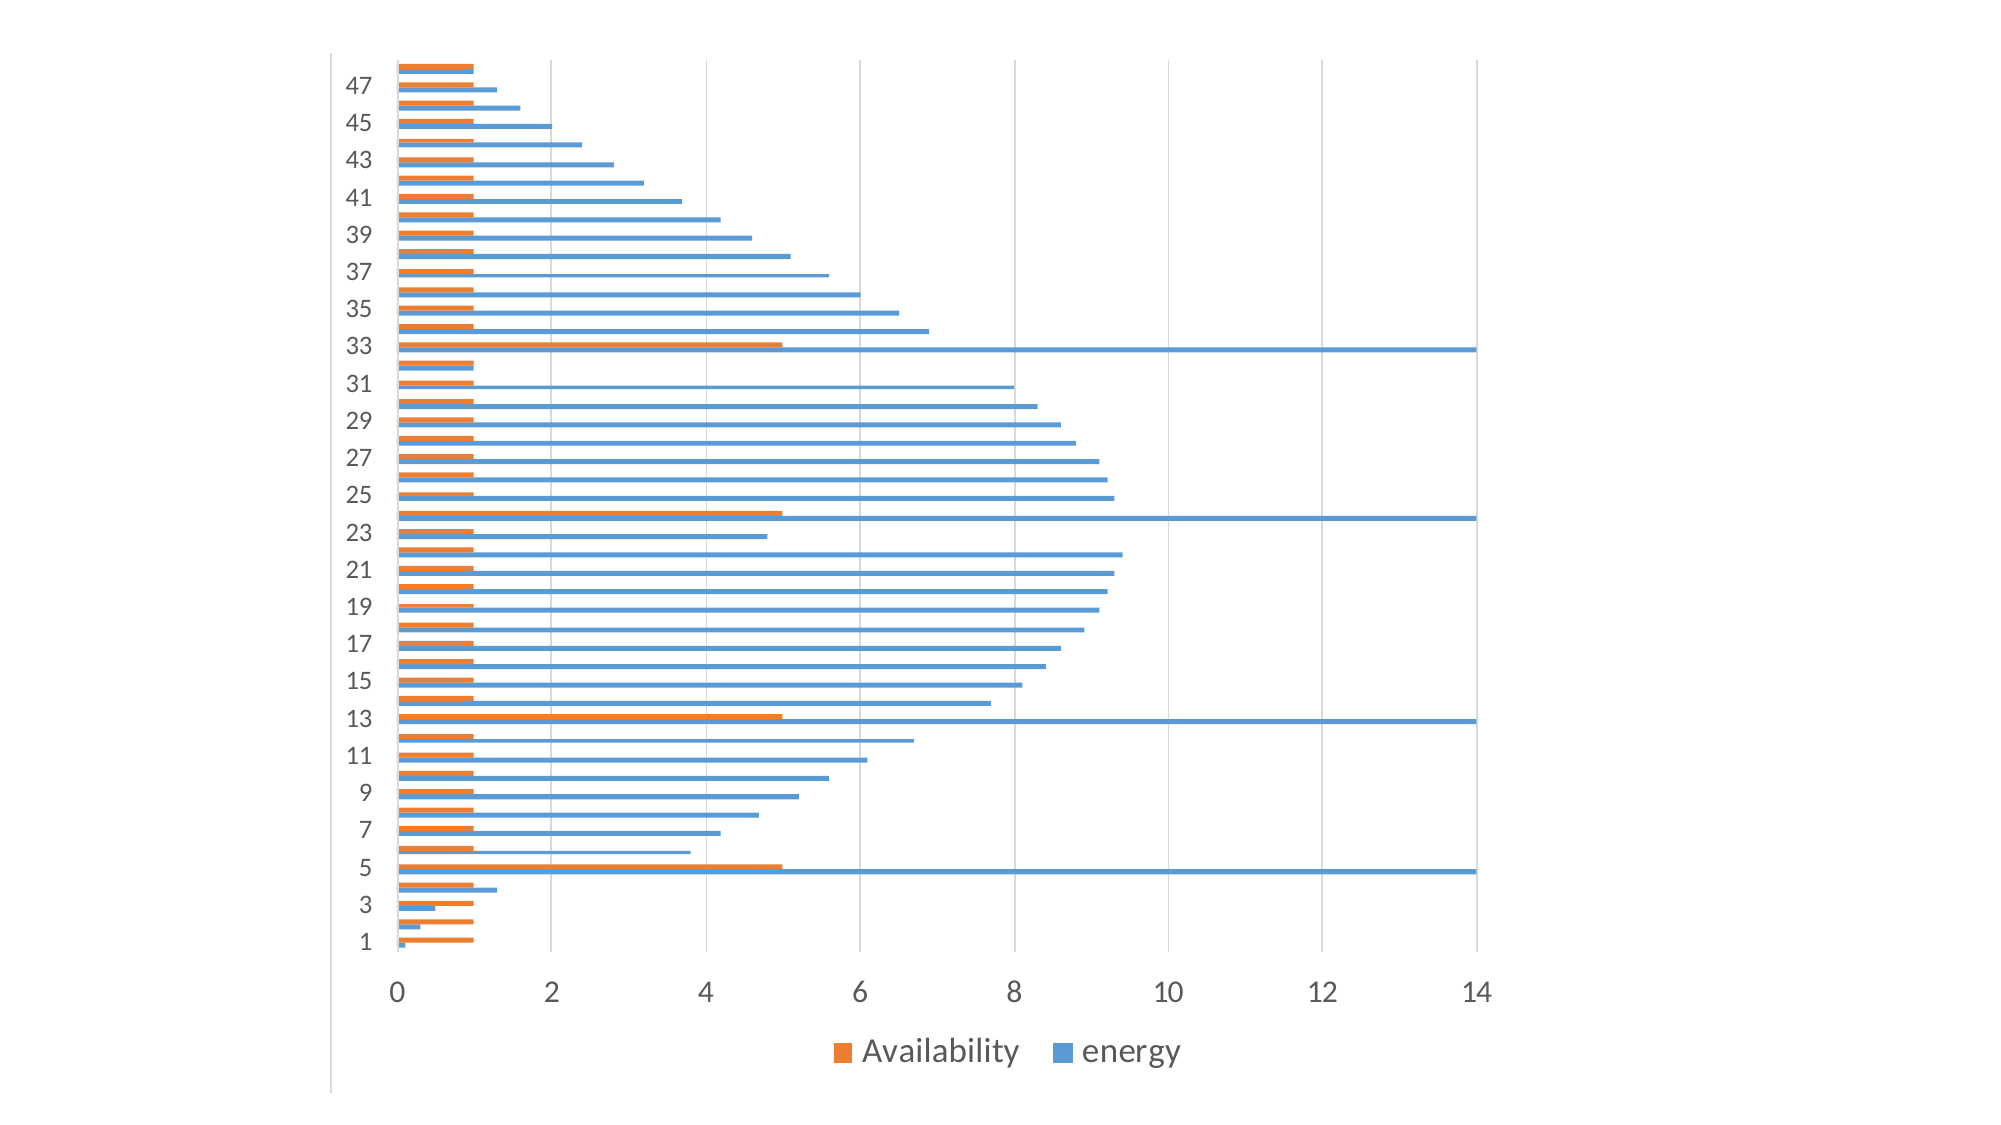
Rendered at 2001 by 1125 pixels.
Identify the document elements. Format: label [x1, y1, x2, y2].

picture [328, 53, 1502, 1114]
